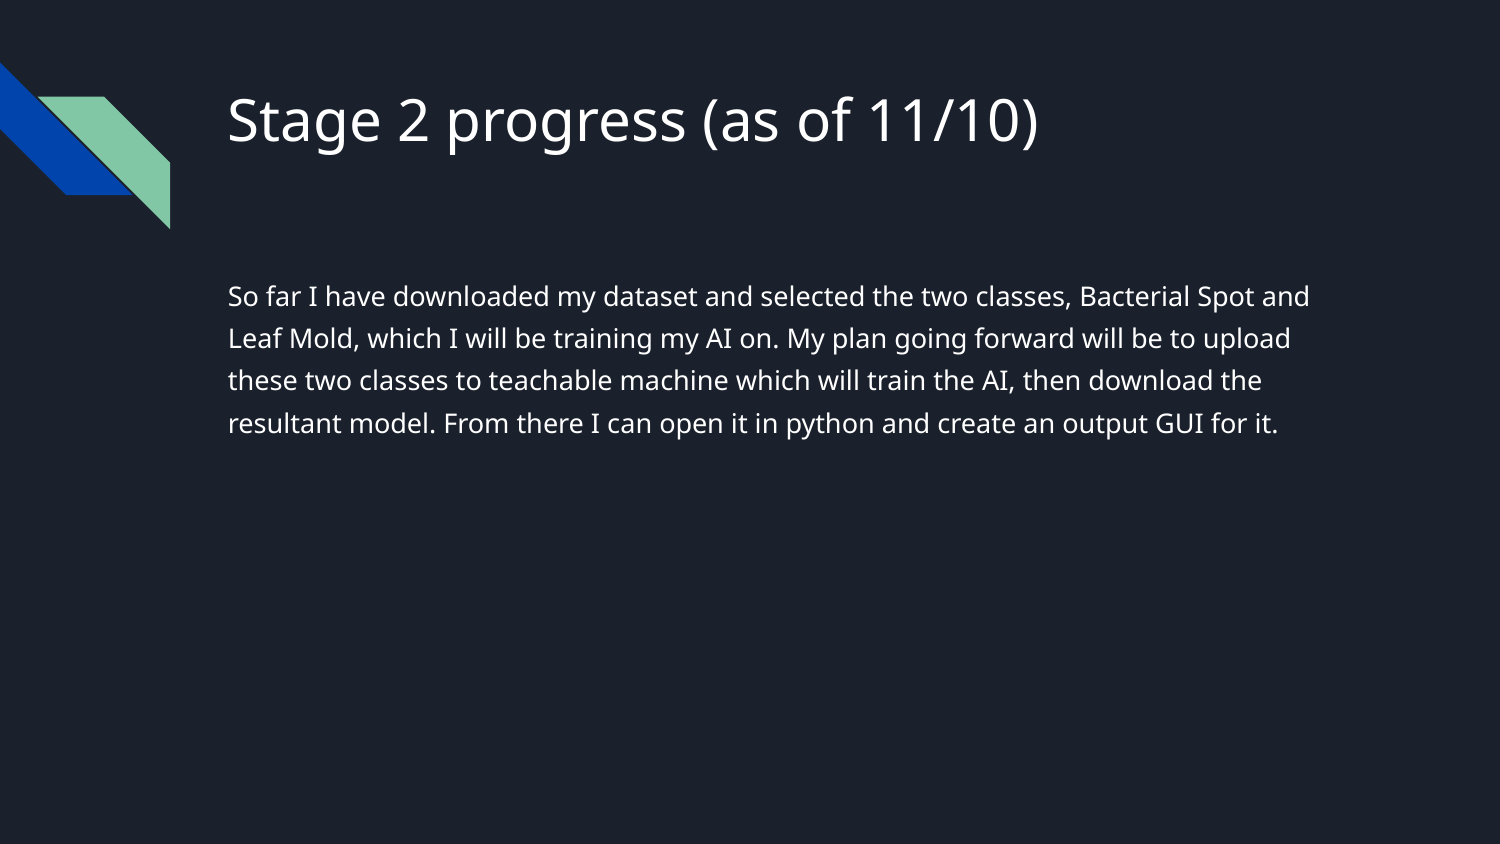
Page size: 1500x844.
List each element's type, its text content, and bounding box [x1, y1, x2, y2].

list So far I have downloaded my dataset and selected the two classes, Bacterial Spot and Leaf Mold, which I will be training my AI on. My plan going forward will be to upload these two classes to teachable machine which will train the AI, then download the resultant model. From there I can open it in python and create an output GUI for it. [212, 257, 1368, 735]
title Stage 2 progress (as of 11/10) [212, 64, 1368, 215]
